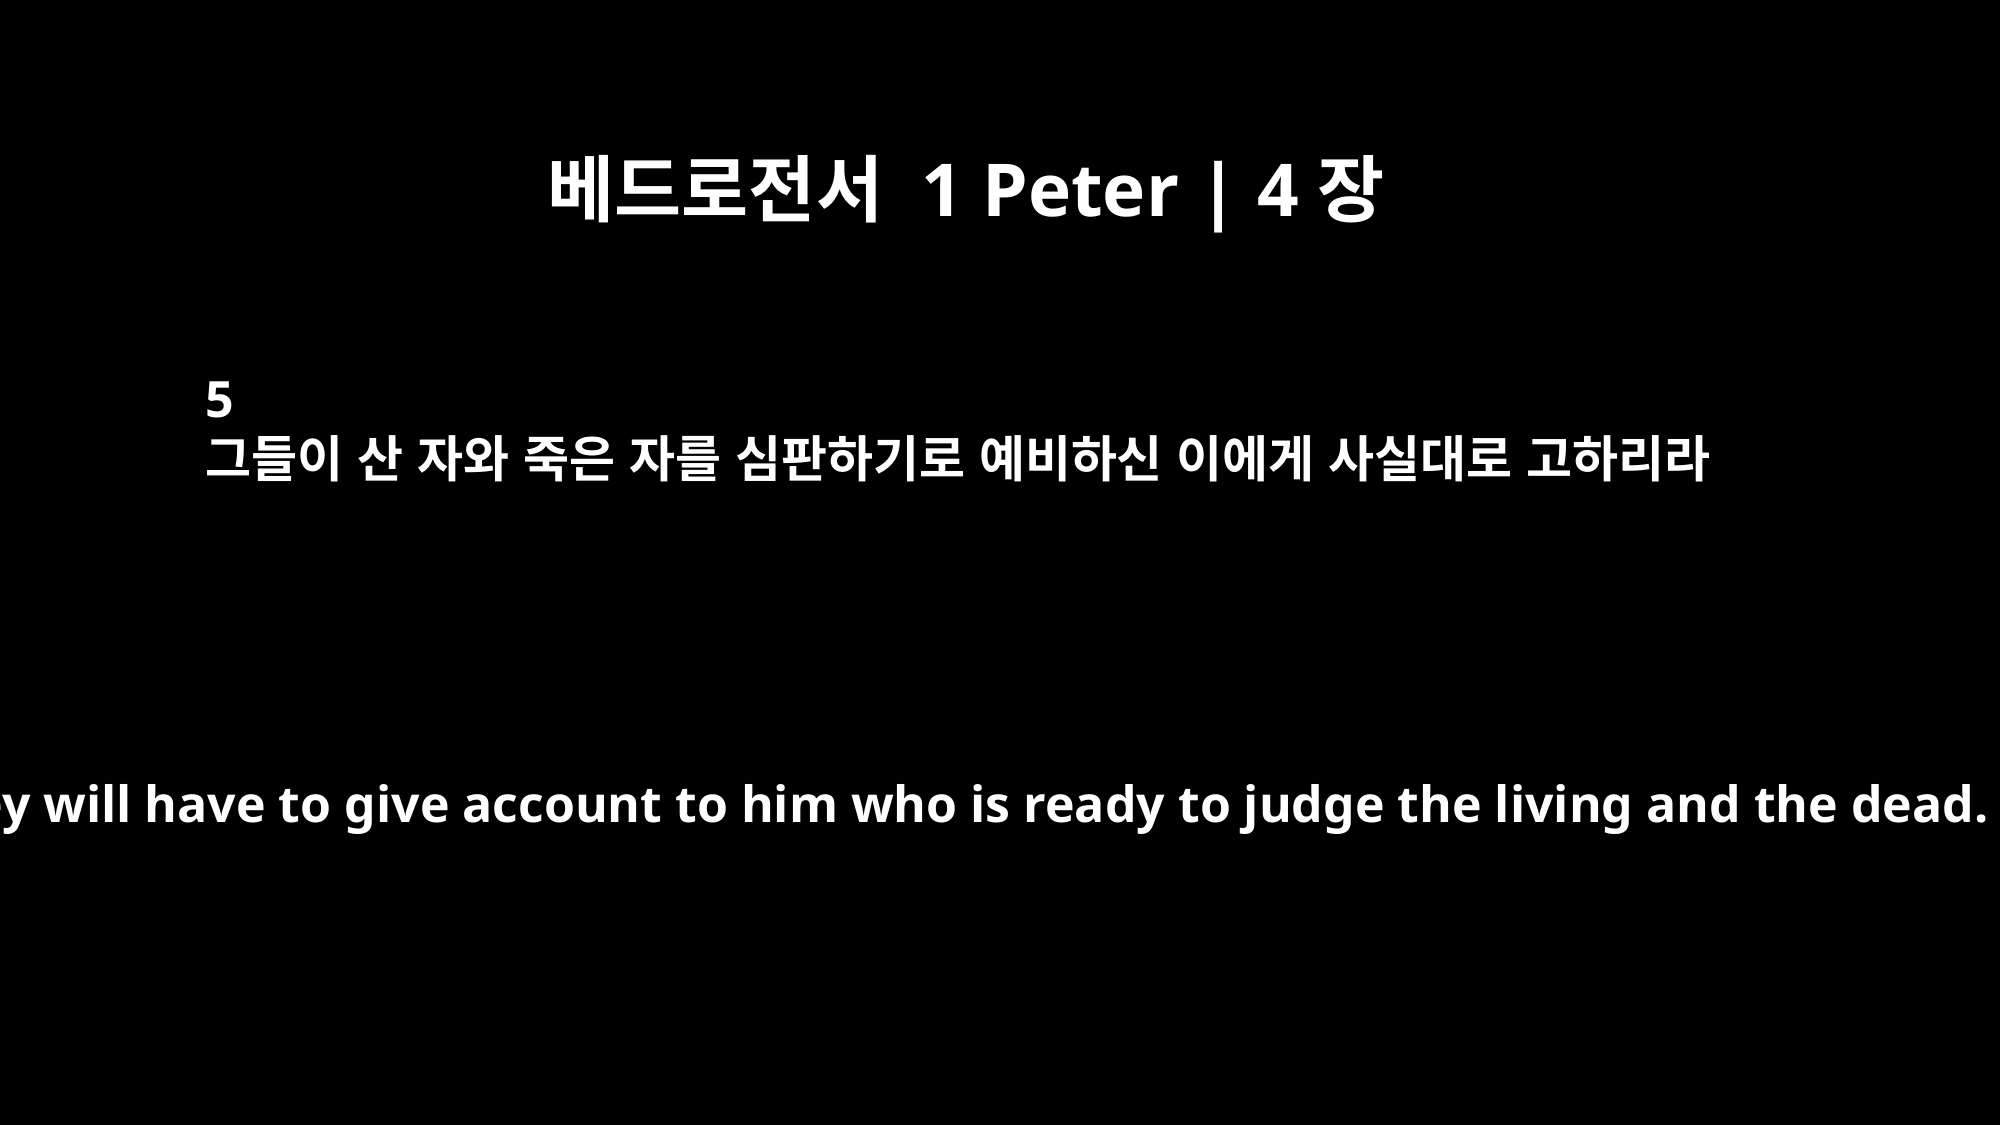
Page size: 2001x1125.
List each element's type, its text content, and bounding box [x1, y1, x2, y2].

text_box But they will have to give account to him who is ready to judge the living and the dead. [0, 764, 2000, 840]
text_box 5 그들이 산 자와 죽은 자를 심판하기로 예비하신 이에게 사실대로 고하리라 [190, 359, 1727, 495]
text_box 베드로전서 1 Peter | 4장 [532, 136, 1400, 239]
